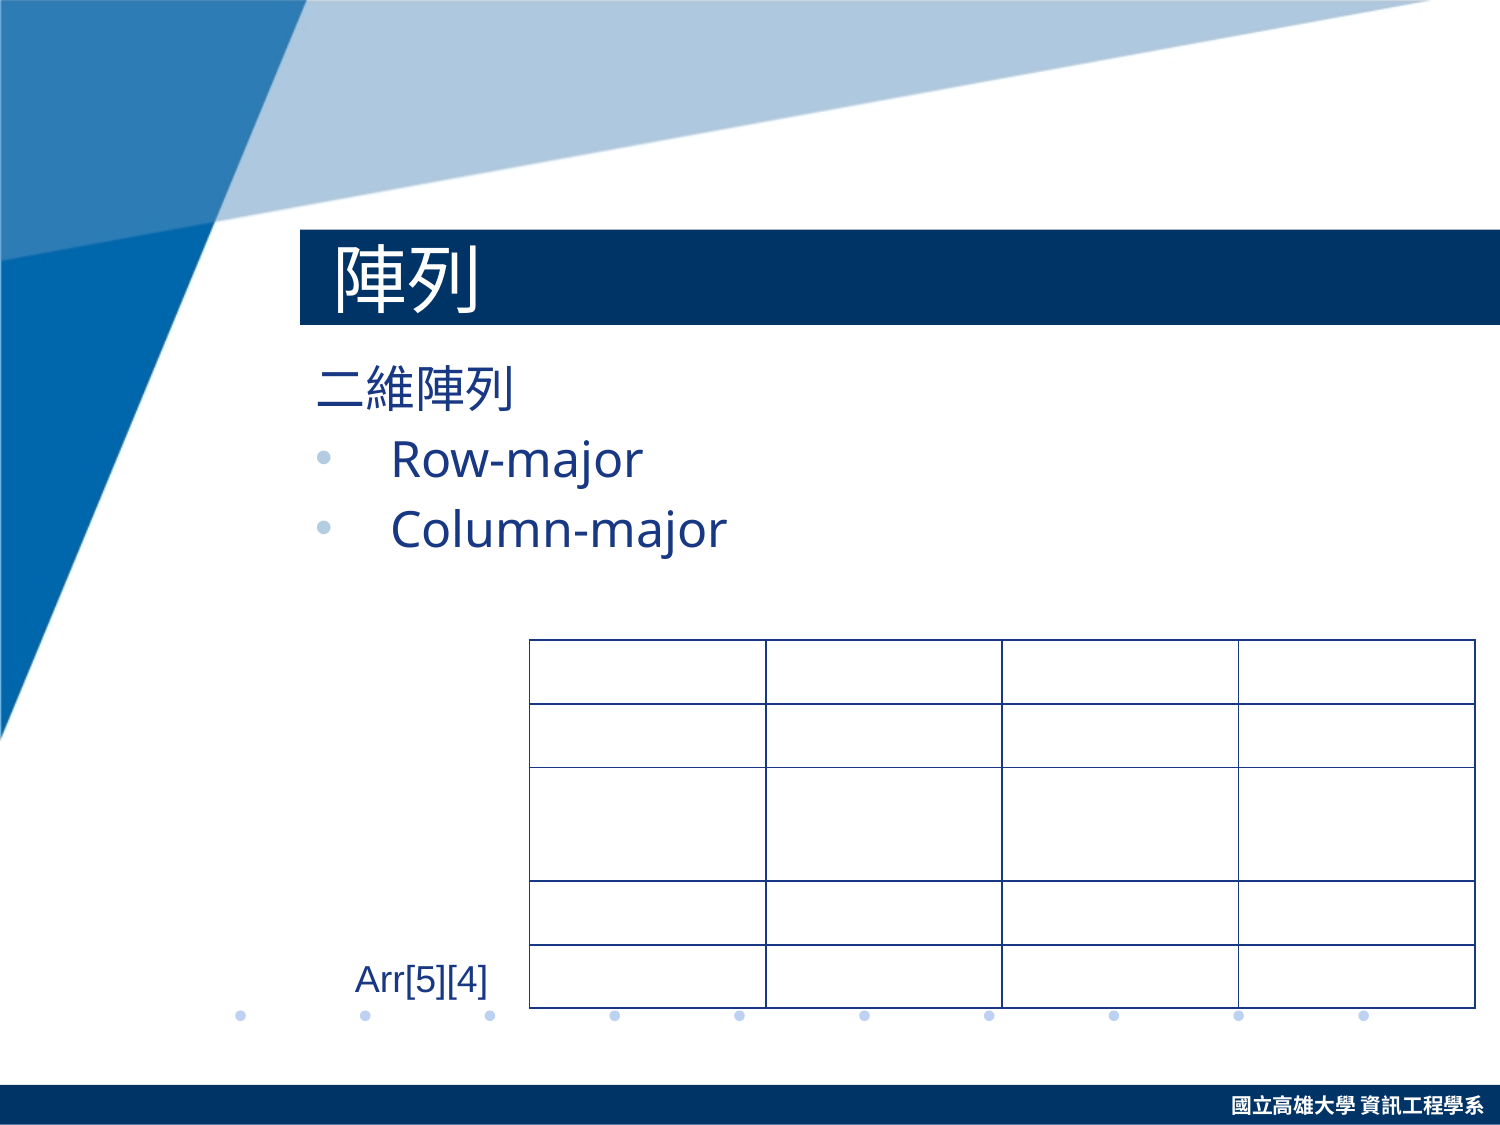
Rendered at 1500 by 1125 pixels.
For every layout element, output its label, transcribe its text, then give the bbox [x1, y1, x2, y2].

table_cell [1003, 946, 1238, 1007]
table_cell [530, 768, 765, 880]
table_cell [1239, 705, 1474, 767]
table_cell [1239, 882, 1474, 944]
table_cell [1239, 946, 1474, 1007]
table_cell [1003, 768, 1238, 880]
picture [0, 0, 1500, 842]
table_cell [530, 882, 765, 944]
table_header [1003, 641, 1238, 703]
table_cell [767, 882, 1001, 944]
table_header [530, 641, 765, 703]
table_cell [1239, 768, 1474, 880]
table_cell [530, 705, 765, 767]
title 陣列 [300, 229, 1500, 325]
table_cell [767, 768, 1001, 880]
table_header [767, 641, 1001, 703]
table_header [1239, 641, 1474, 703]
table_cell [767, 705, 1001, 767]
table_cell [767, 946, 1001, 1007]
table_cell [1003, 882, 1238, 944]
table_cell [1003, 705, 1238, 767]
text_box Arr[5][4] [340, 947, 600, 1008]
list 二維陣列 Row-major Column-major [300, 350, 1475, 1013]
table_cell [530, 946, 765, 1007]
